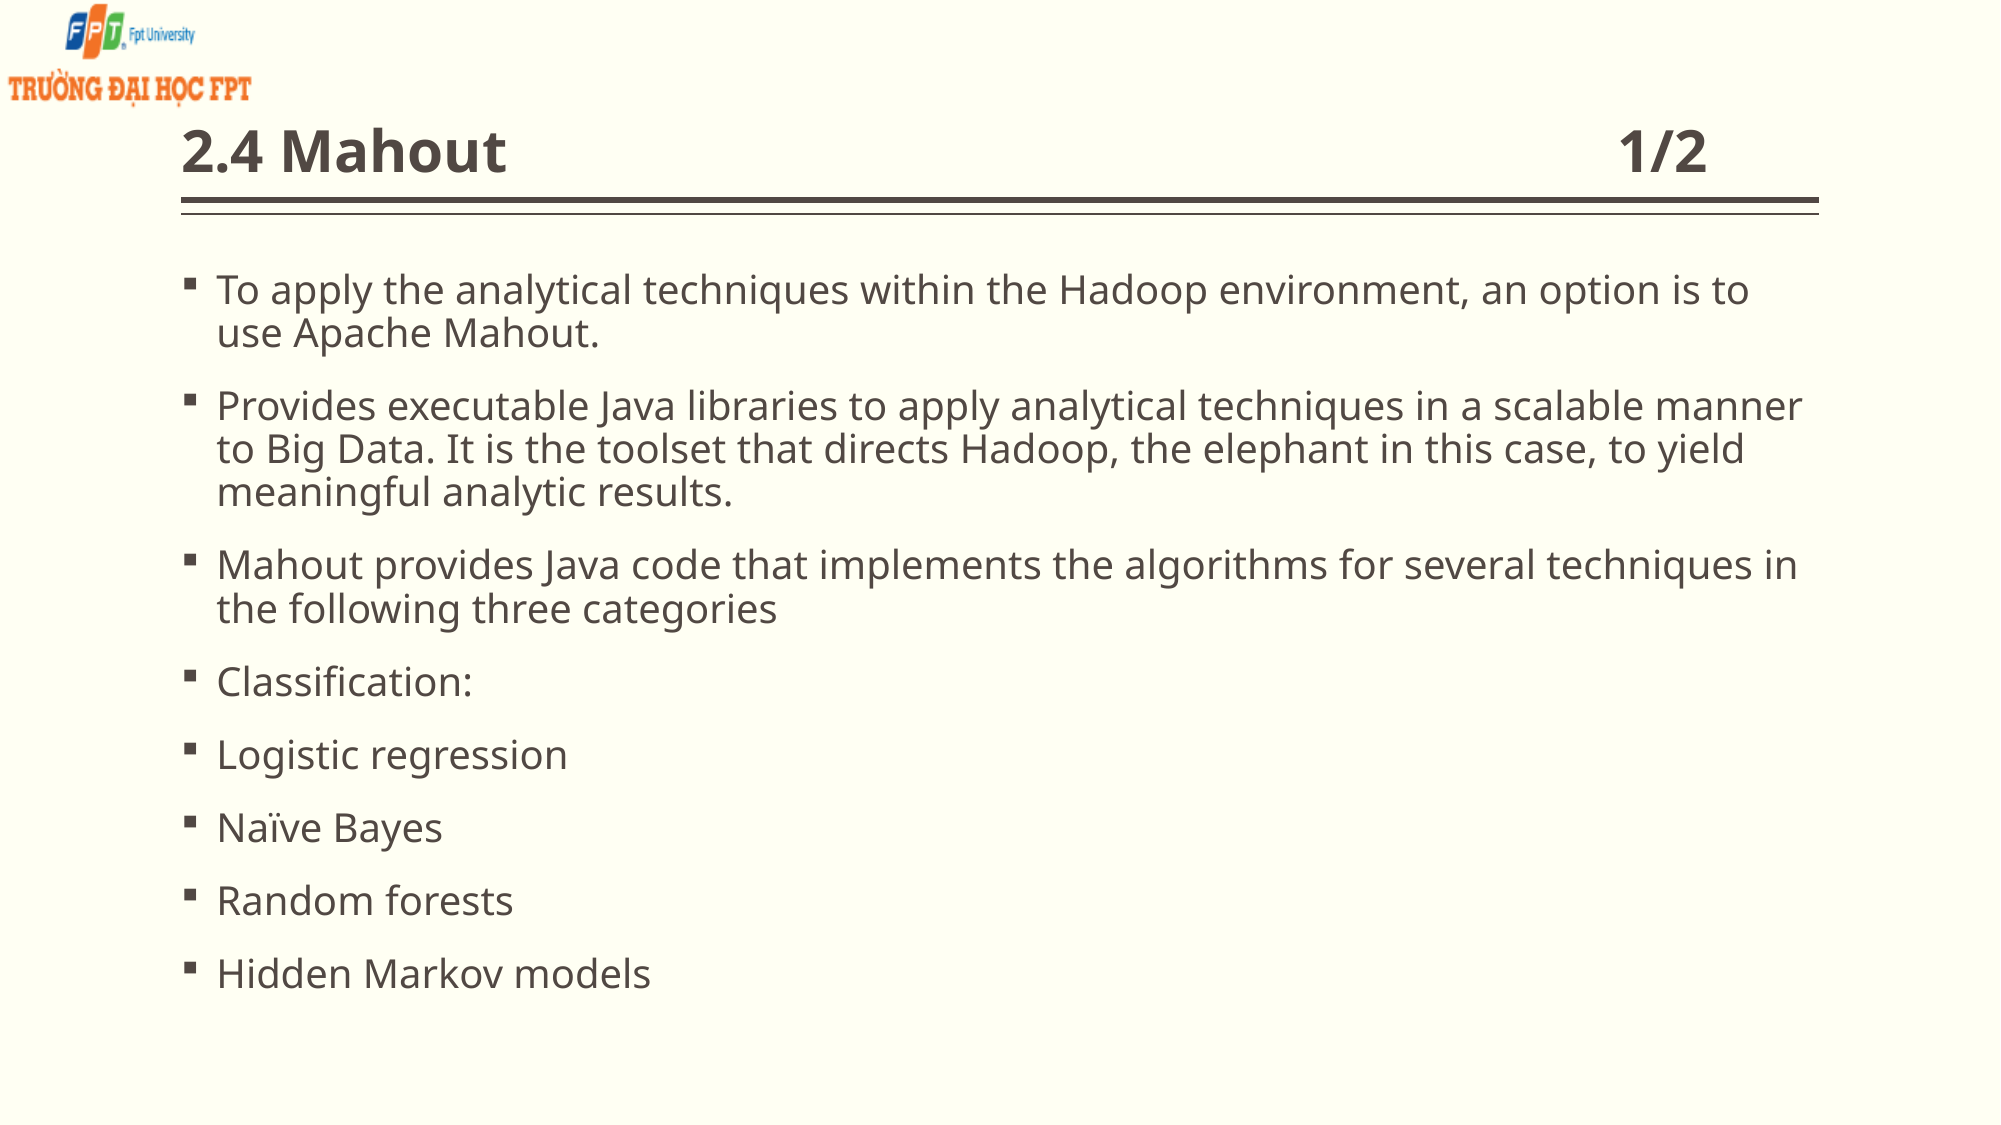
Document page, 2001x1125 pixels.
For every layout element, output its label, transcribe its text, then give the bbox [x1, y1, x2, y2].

list To apply the analytical techniques within the Hadoop environment, an option is to use Apache Mahout. Provides executable Java libraries to apply analytical techniques in a scalable manner to Big Data. It is the toolset that directs Hadoop, the elephant in this case, to yield meaningful analytic results. Mahout provides Java code that implements the algorithms for several techniques in the following three categories Classification: Logistic regression Naïve Bayes Random forests Hidden Markov models [181, 262, 1819, 1013]
title 2.4 Mahout 1/2 [181, 12, 1819, 193]
picture [0, 0, 272, 121]
